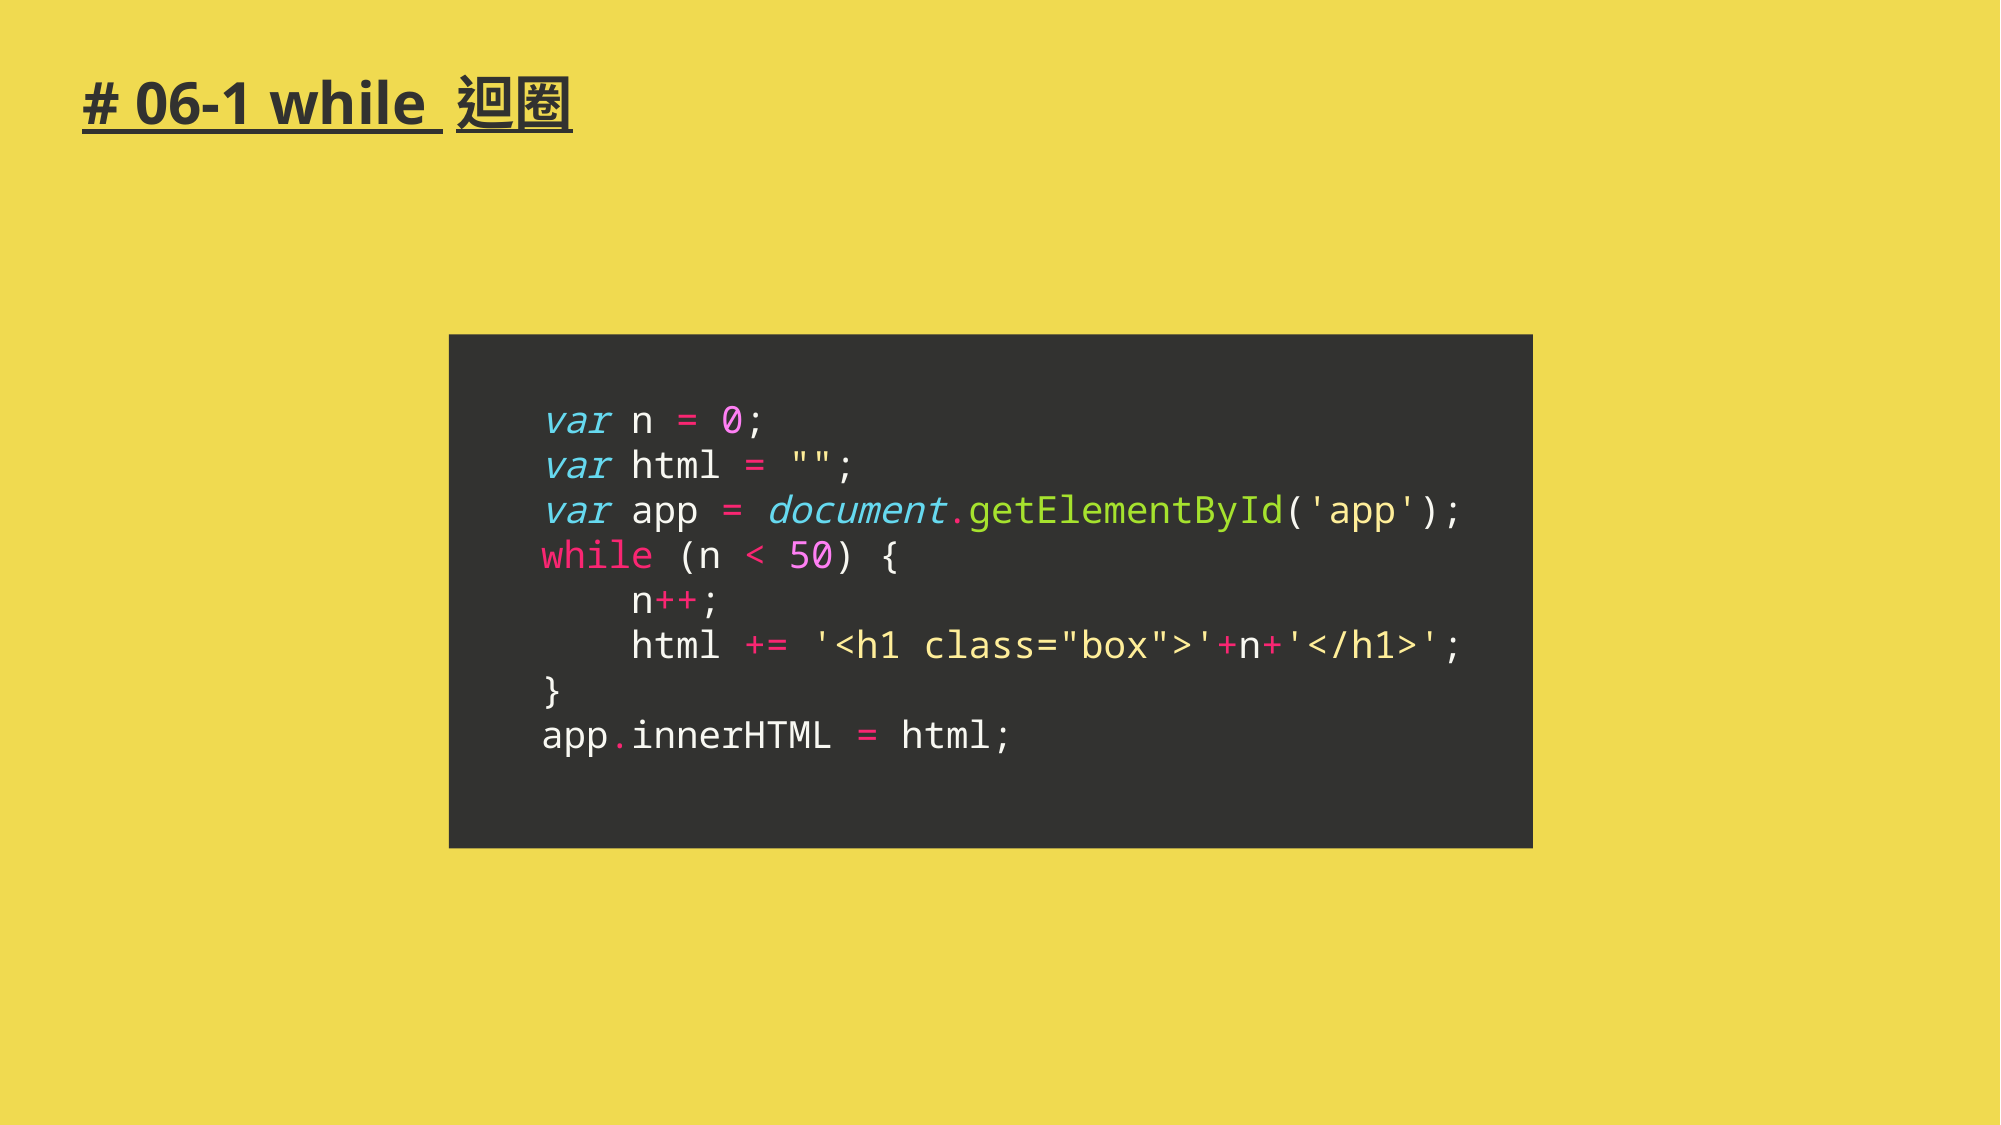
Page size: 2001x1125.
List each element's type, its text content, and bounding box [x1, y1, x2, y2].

text_box [448, 333, 1534, 849]
title # 06-1 while 迴圈 [67, 46, 1066, 166]
text_box var n = 0; var html = ""; var app = document.getElementById('app'); while (n < 50) { n++; html += '<h1 class="box">'+n+'</h1>'; } app.innerHTML = html; [526, 388, 1493, 764]
